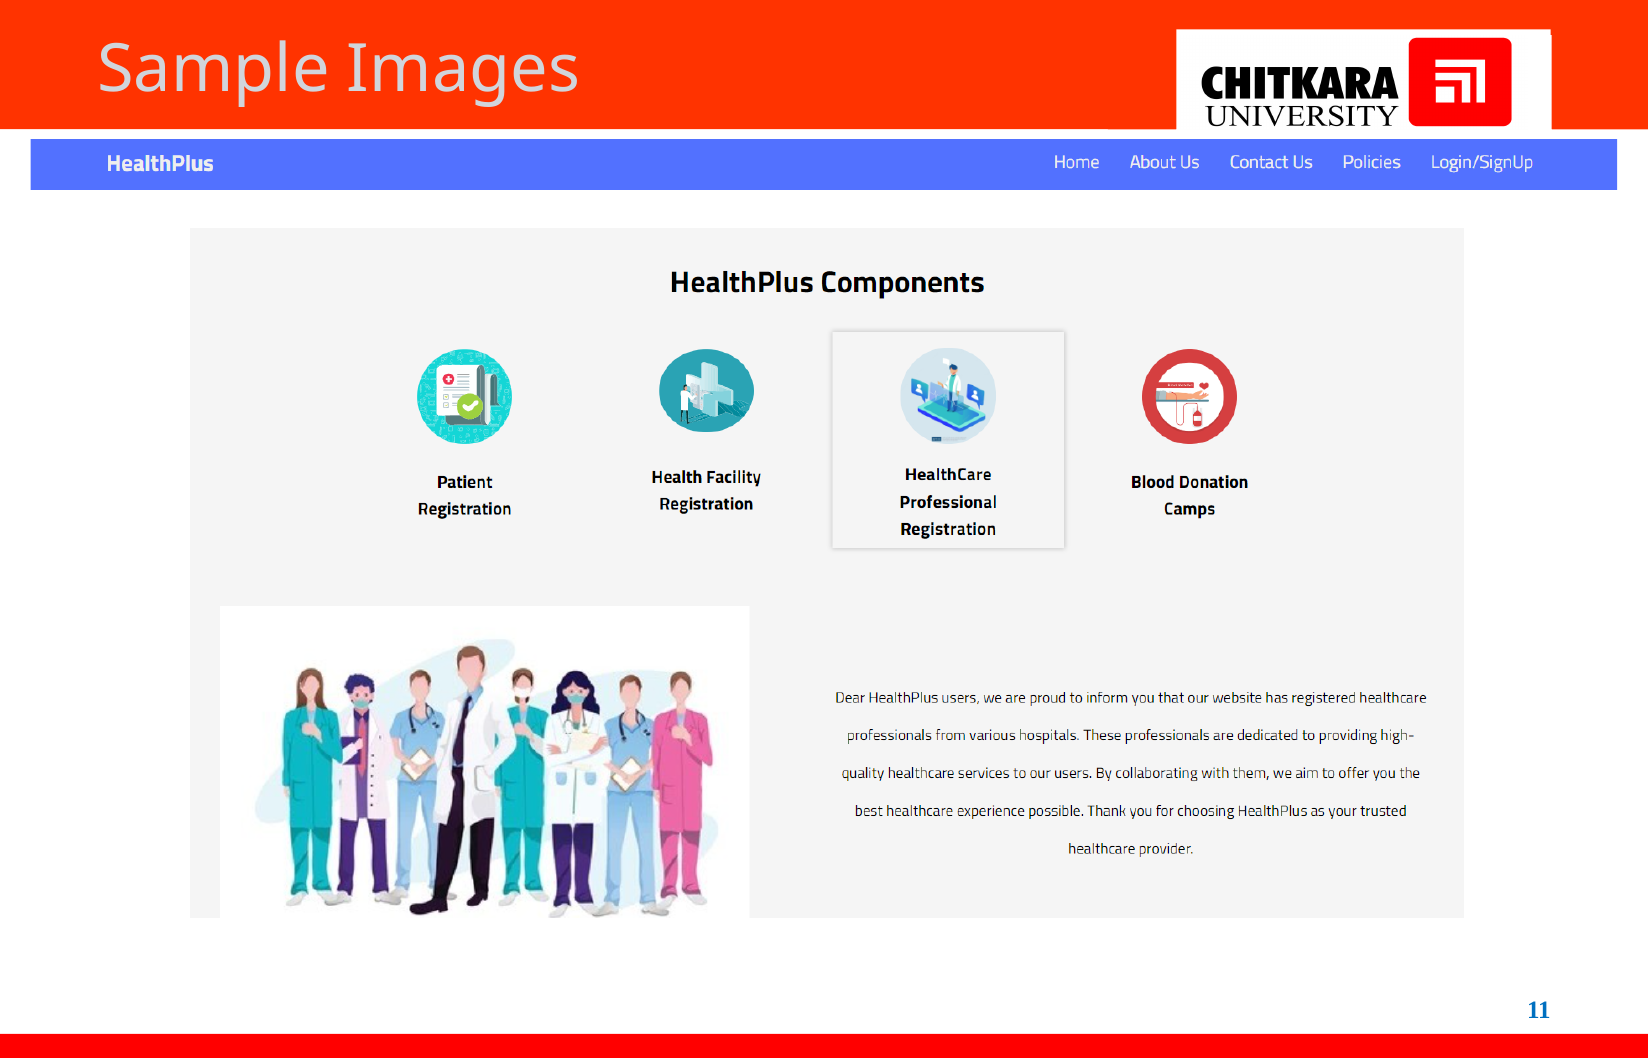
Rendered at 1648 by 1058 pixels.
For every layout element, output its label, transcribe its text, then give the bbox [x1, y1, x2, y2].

slide_number 11 [1180, 979, 1566, 1037]
picture [1180, 35, 1528, 130]
picture [30, 139, 1618, 918]
title Sample Images [82, 0, 1168, 130]
